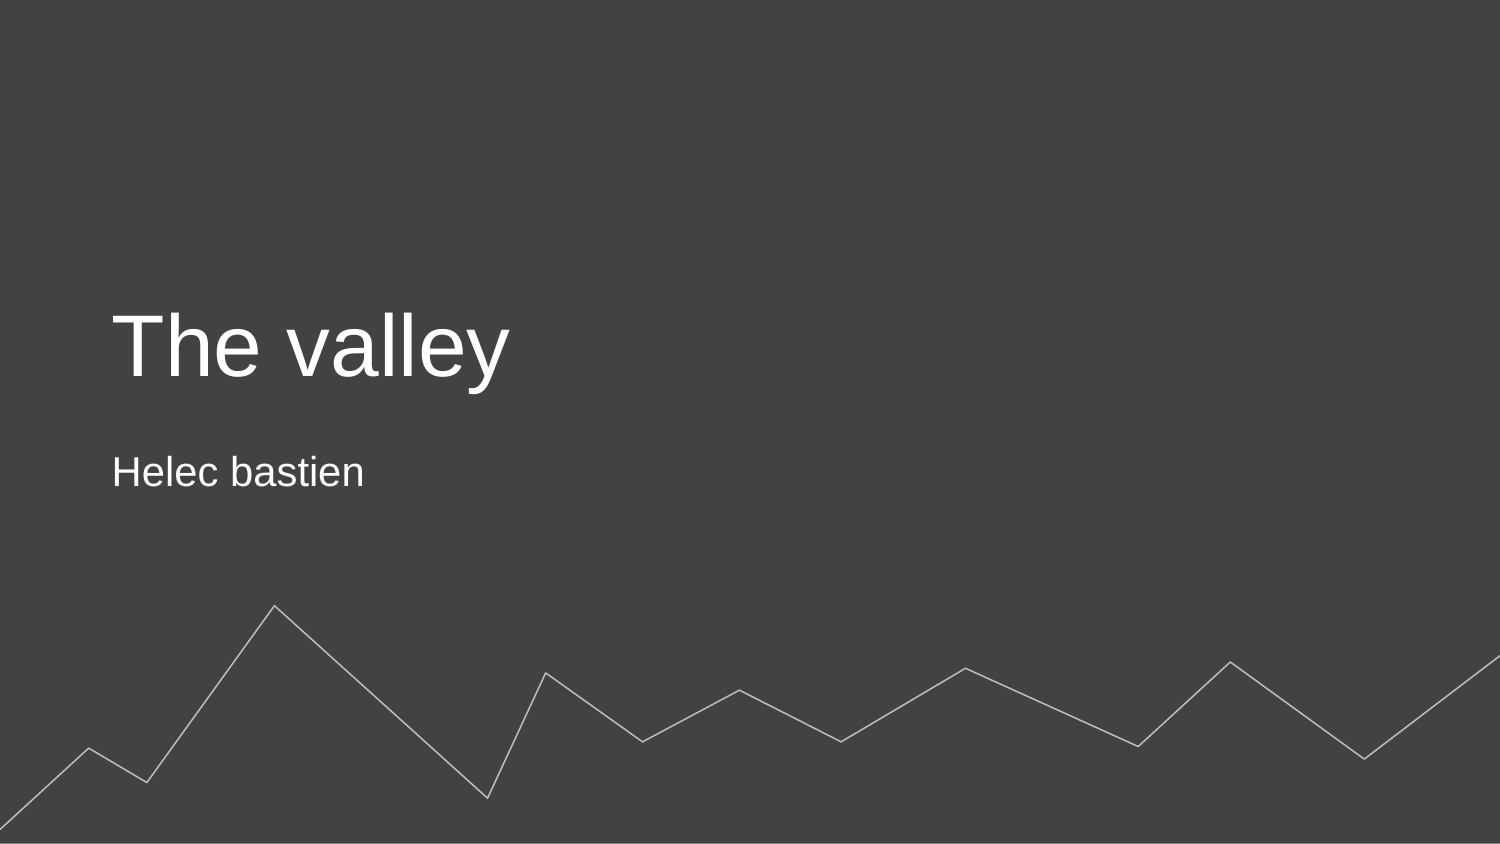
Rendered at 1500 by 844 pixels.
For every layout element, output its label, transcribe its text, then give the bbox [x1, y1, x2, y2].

subtitle Helec bastien [96, 433, 1226, 524]
title The valley [96, 138, 1226, 411]
